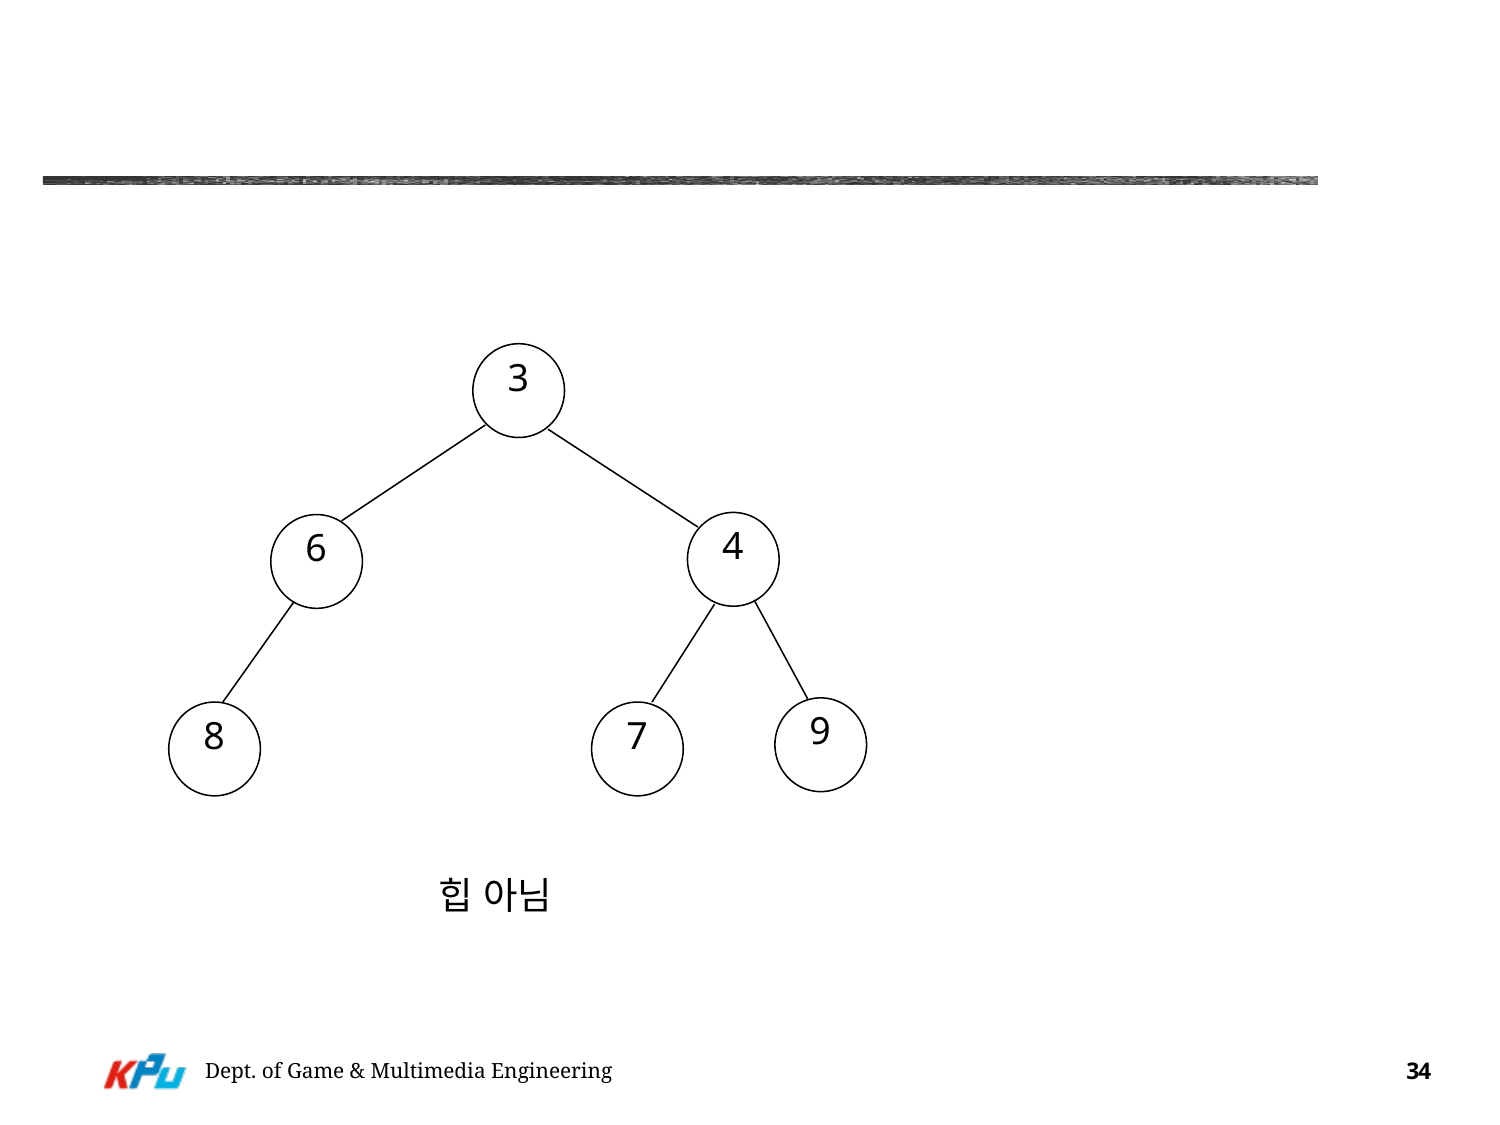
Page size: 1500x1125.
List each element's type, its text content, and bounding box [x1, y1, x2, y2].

text_box [591, 710, 684, 796]
text_box 7 [611, 704, 663, 765]
text_box 9 [794, 700, 846, 760]
slide_number 34 [1379, 1042, 1459, 1103]
text_box [472, 351, 565, 438]
picture [92, 1030, 191, 1120]
text_box 힙 아님 [423, 864, 568, 925]
text_box [168, 709, 261, 796]
text_box 4 [707, 514, 759, 575]
footer Dept. of Game & Multimedia Engineering [190, 1042, 879, 1103]
text_box [270, 522, 363, 609]
text_box 6 [290, 516, 342, 577]
text_box [774, 705, 867, 792]
text_box 8 [188, 704, 240, 765]
text_box 3 [492, 346, 544, 406]
text_box [687, 520, 780, 607]
